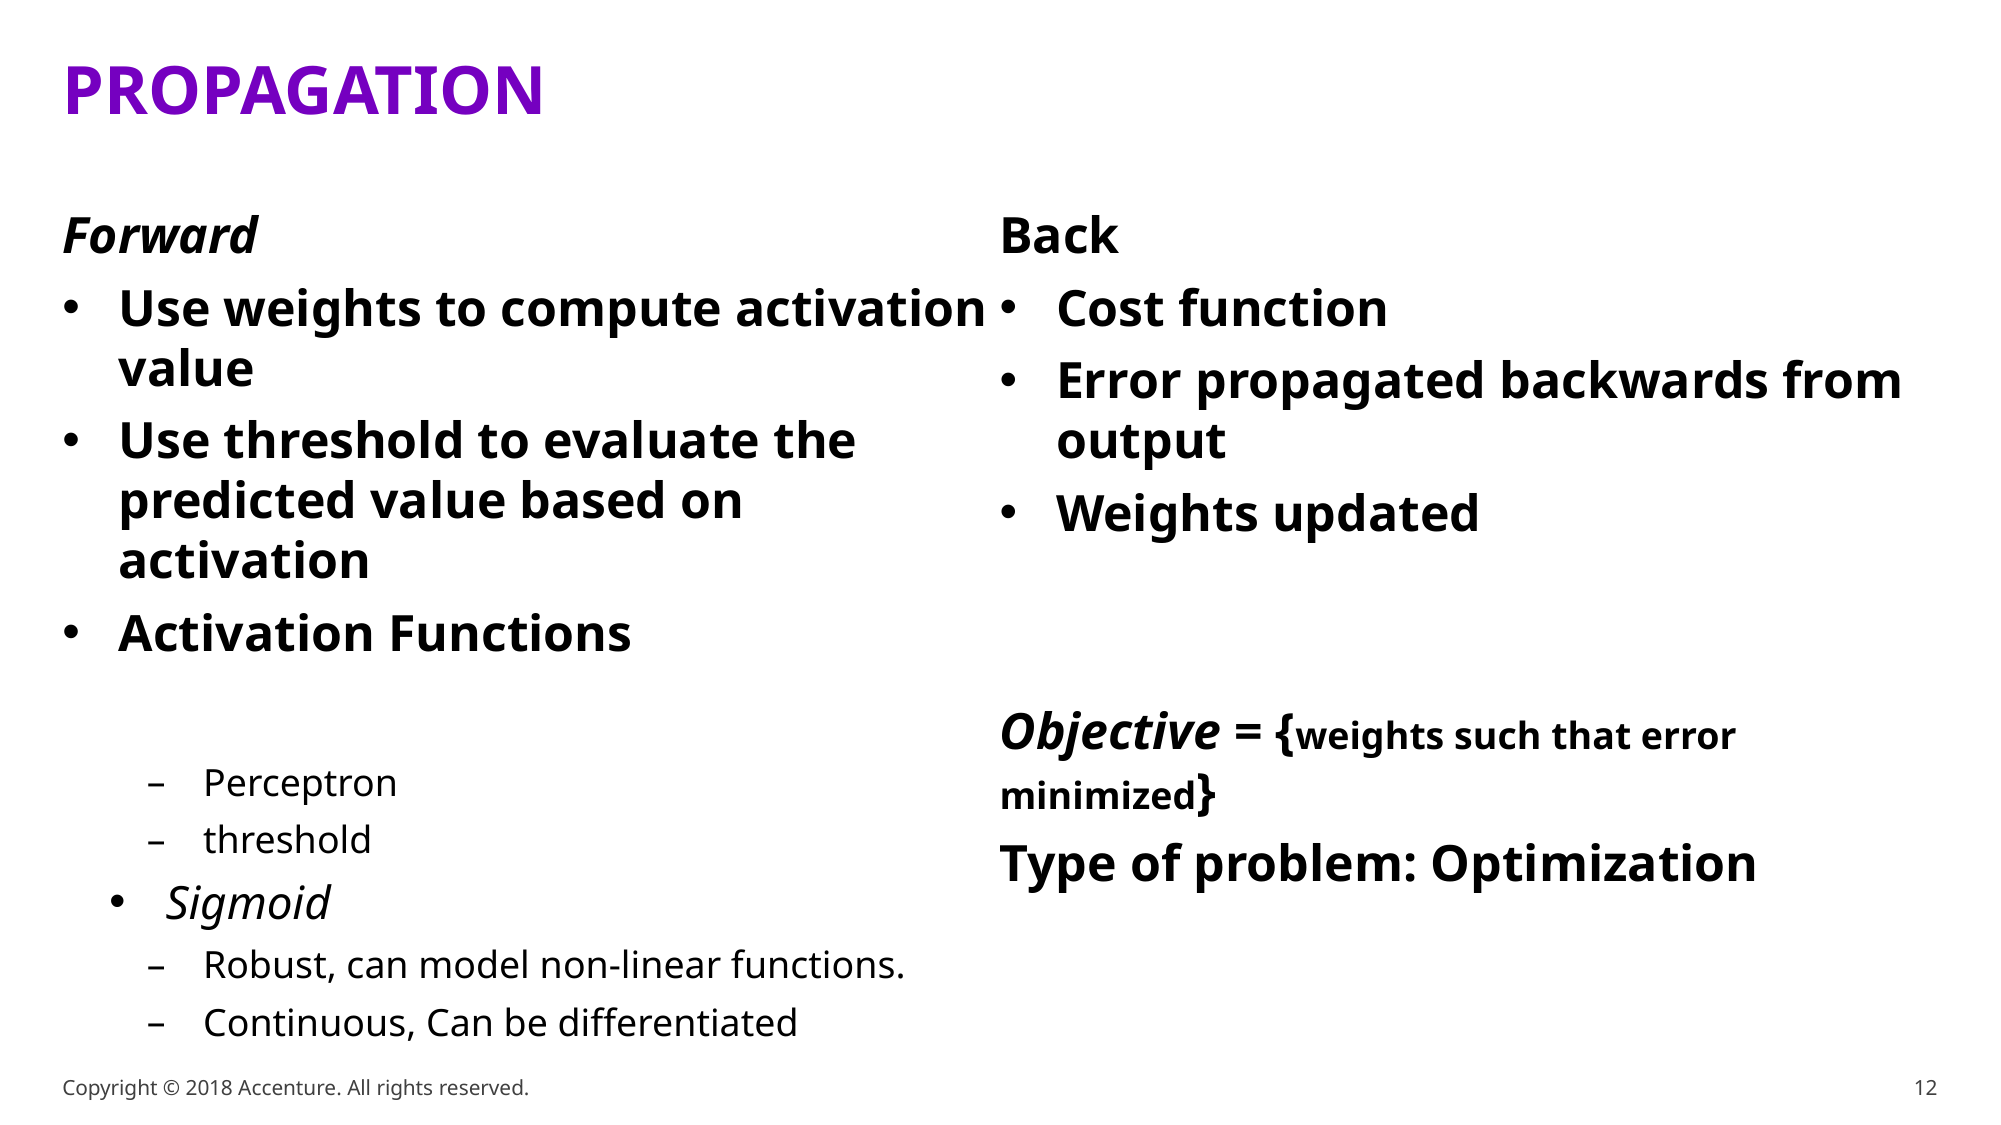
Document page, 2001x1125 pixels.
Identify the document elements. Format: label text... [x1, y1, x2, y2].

title propagation [62, 62, 1934, 169]
slide_number 12 [1887, 1069, 1938, 1104]
footer Copyright © 2018 Accenture. All rights reserved. [62, 1069, 1000, 1104]
list Back Cost function Error propagated backwards from output Weights updated Objective = {weights such that error minimized} Type of problem: Optimization Source: https://www.coursera.org/learn/neural-networks-deep-learning [999, 188, 1938, 1046]
